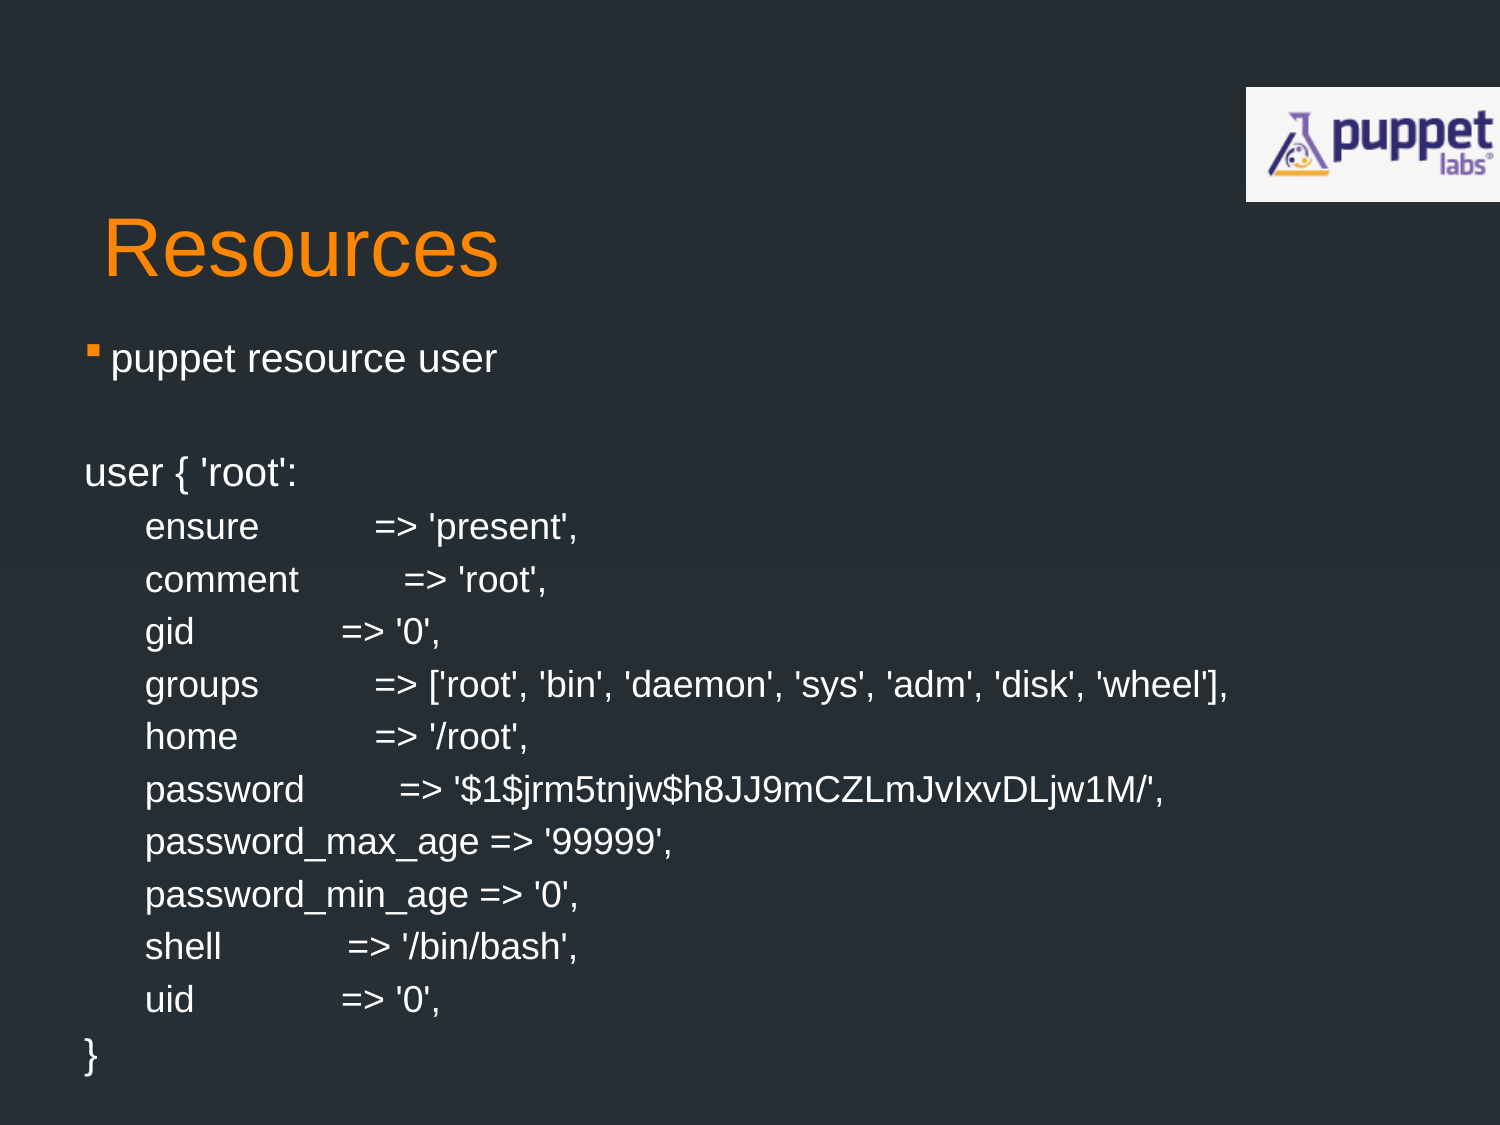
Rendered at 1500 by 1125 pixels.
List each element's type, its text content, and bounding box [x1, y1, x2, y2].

list puppet resource user user { 'root': ensure => 'present', comment => 'root', gid => '0', groups => ['root', 'bin', 'daemon', 'sys', 'adm', 'disk', 'wheel'], home => '/root', password => '$1$jrm5tnjw$h8JJ9mCZLmJvIxvDLjw1M/', password_max_age => '99999', password_min_age => '0', shell => '/bin/bash', uid => '0', } [62, 323, 1400, 1087]
picture [1246, 86, 1500, 203]
title Resources [87, 110, 1288, 301]
